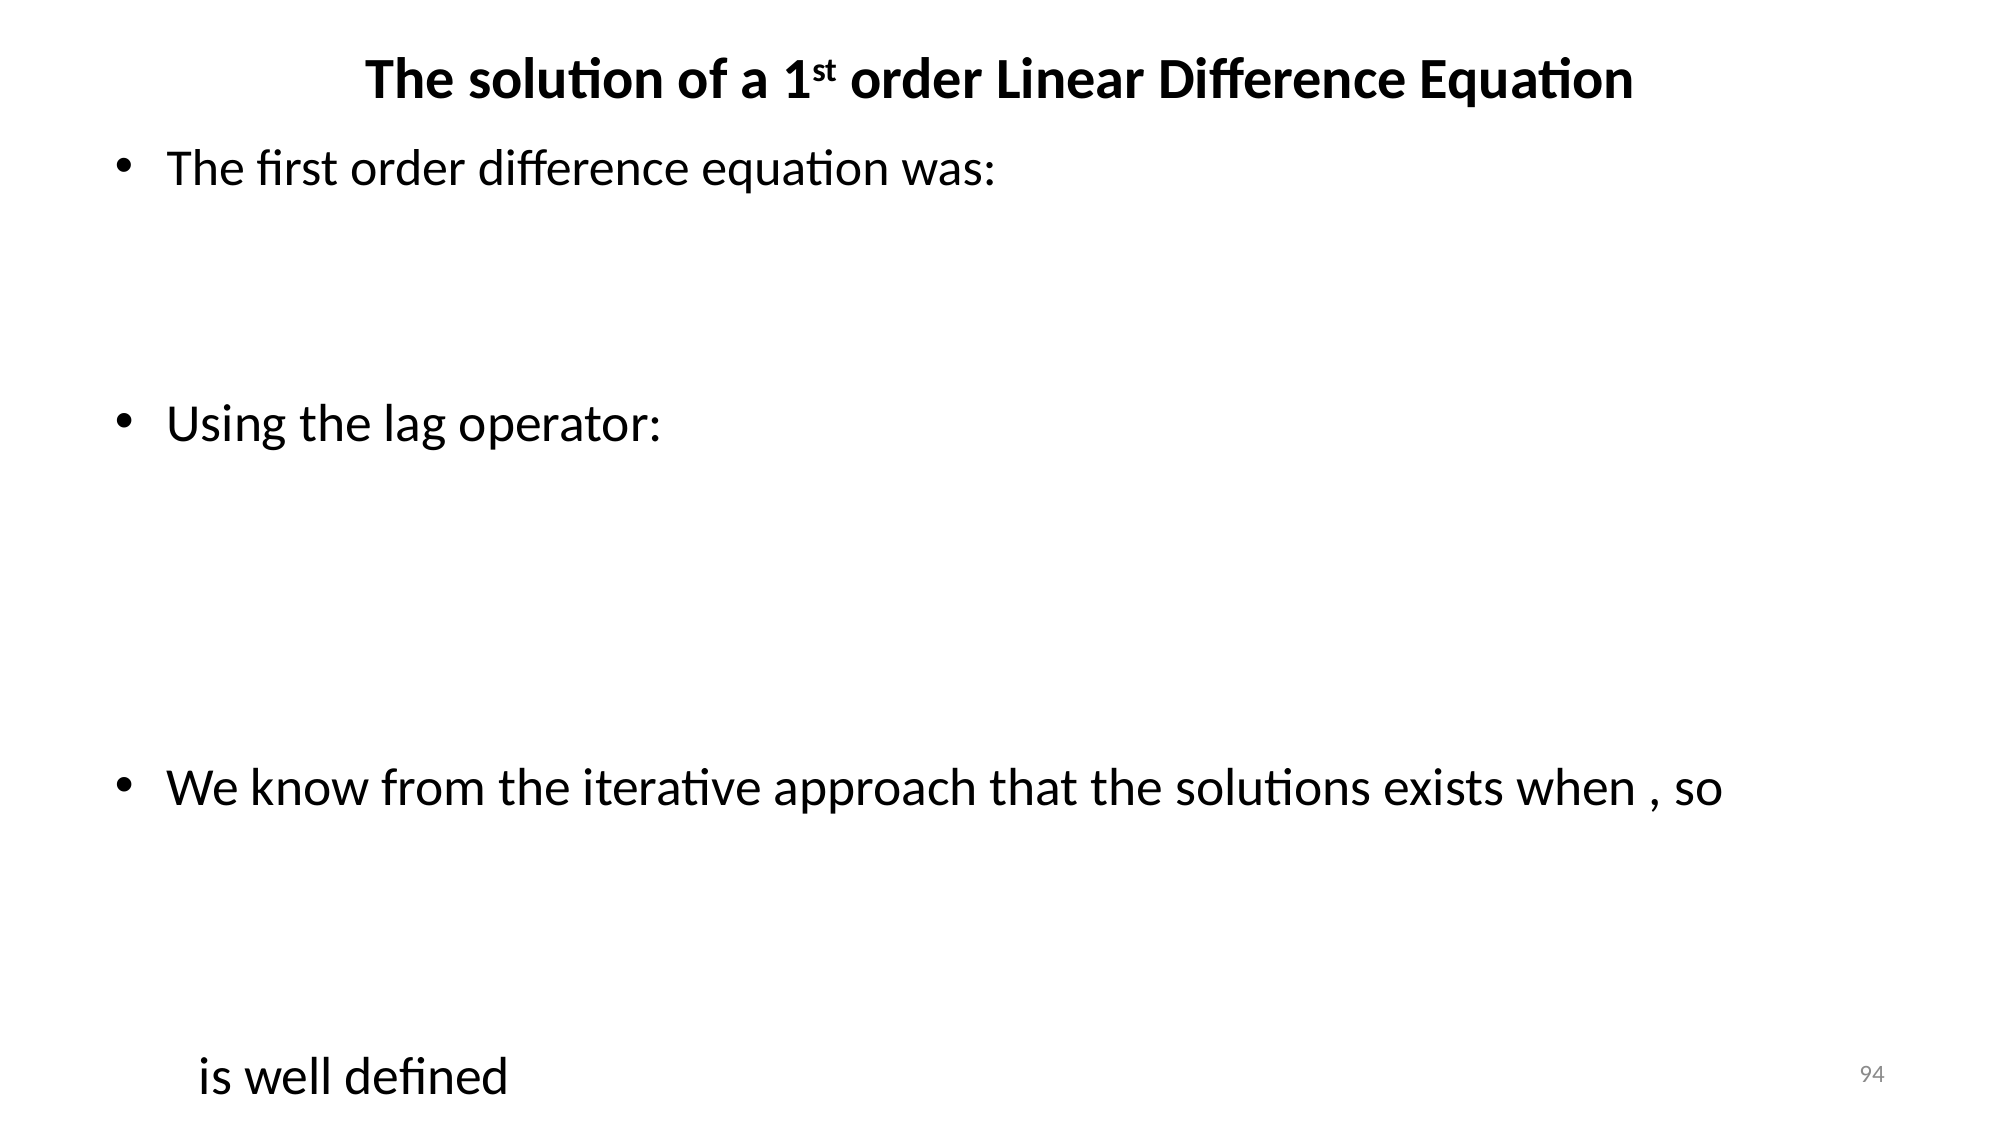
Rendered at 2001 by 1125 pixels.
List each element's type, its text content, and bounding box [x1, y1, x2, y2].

slide_number 94 [1433, 1042, 1900, 1103]
title The solution of a 1st order Linear Difference Equation [100, 0, 1901, 152]
